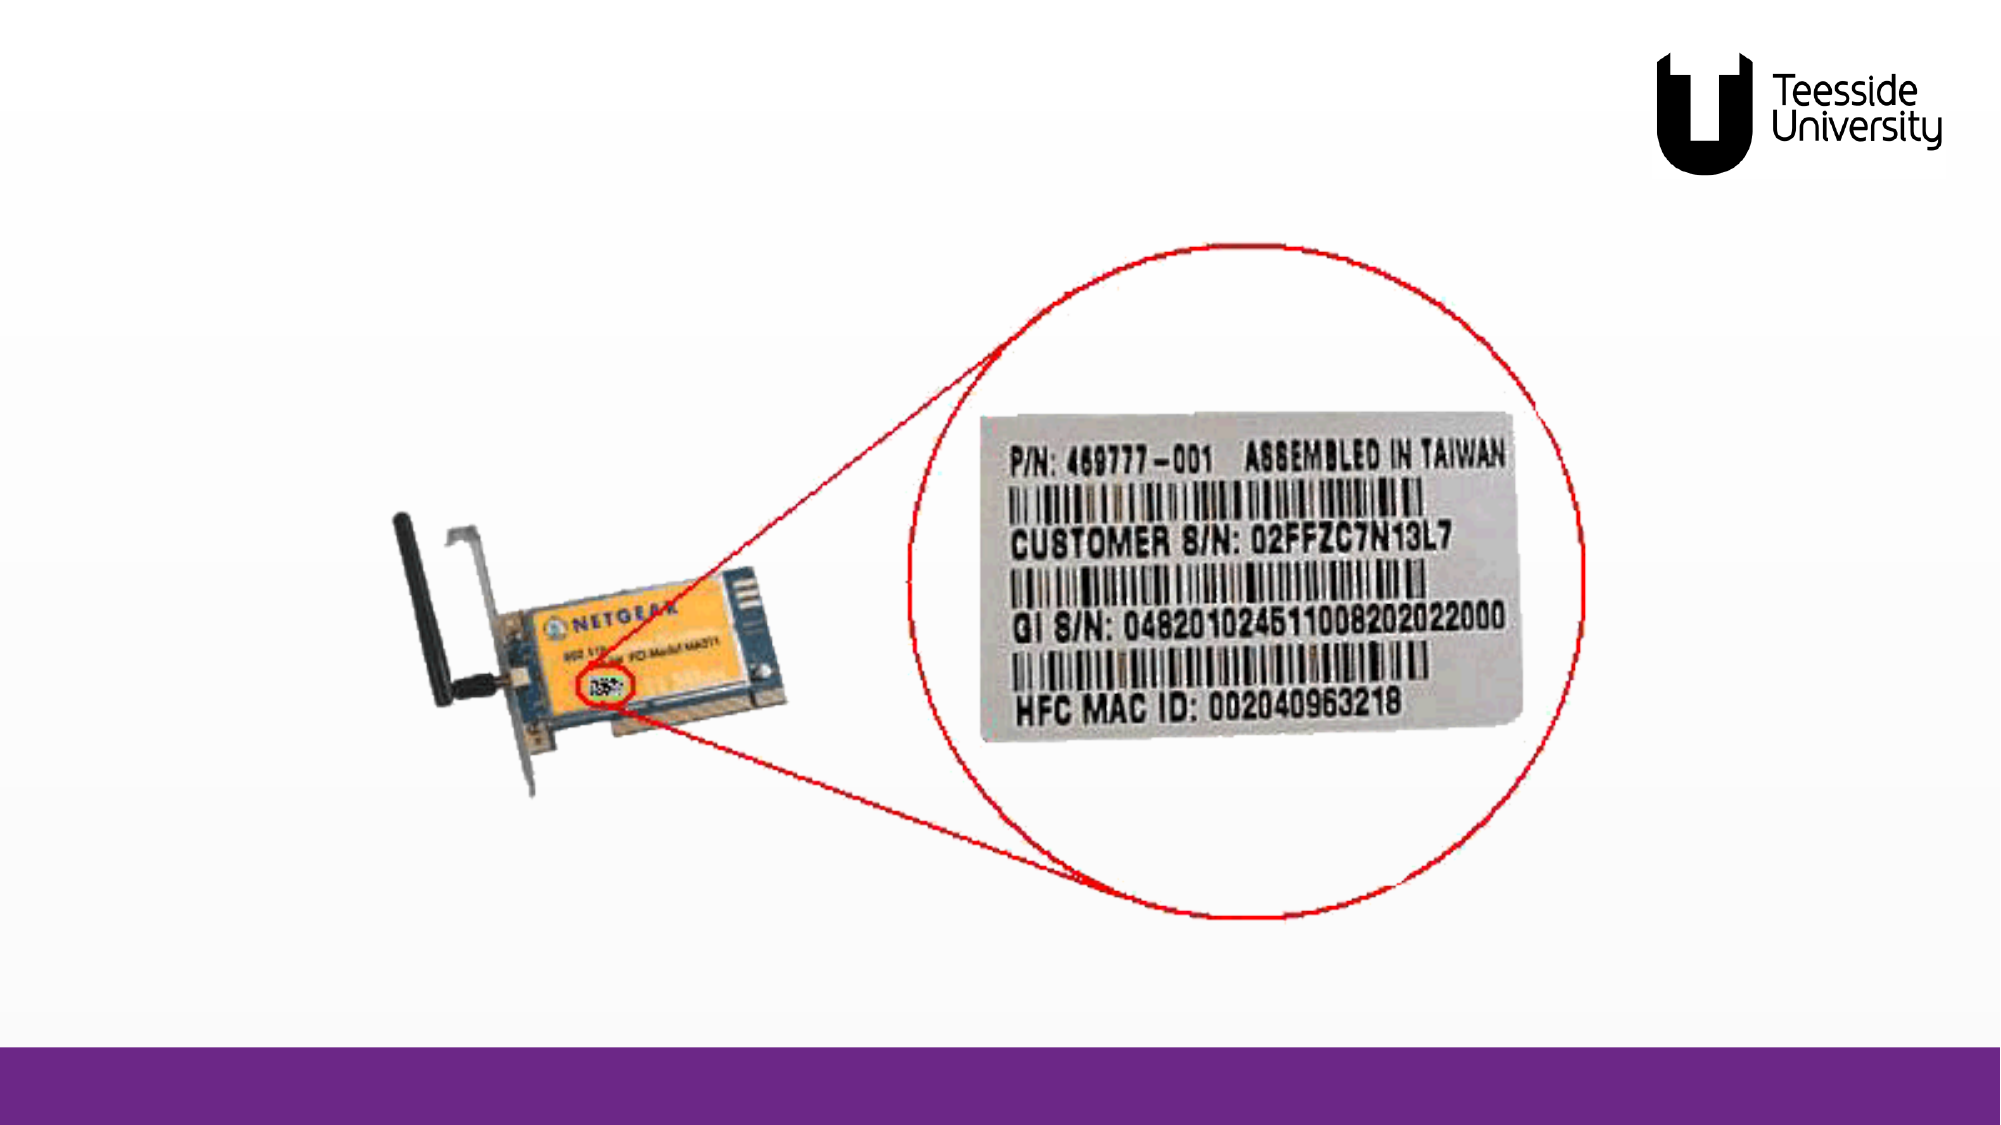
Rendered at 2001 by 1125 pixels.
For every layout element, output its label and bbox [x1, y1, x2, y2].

picture [1652, 48, 1946, 179]
list [362, 237, 1594, 936]
